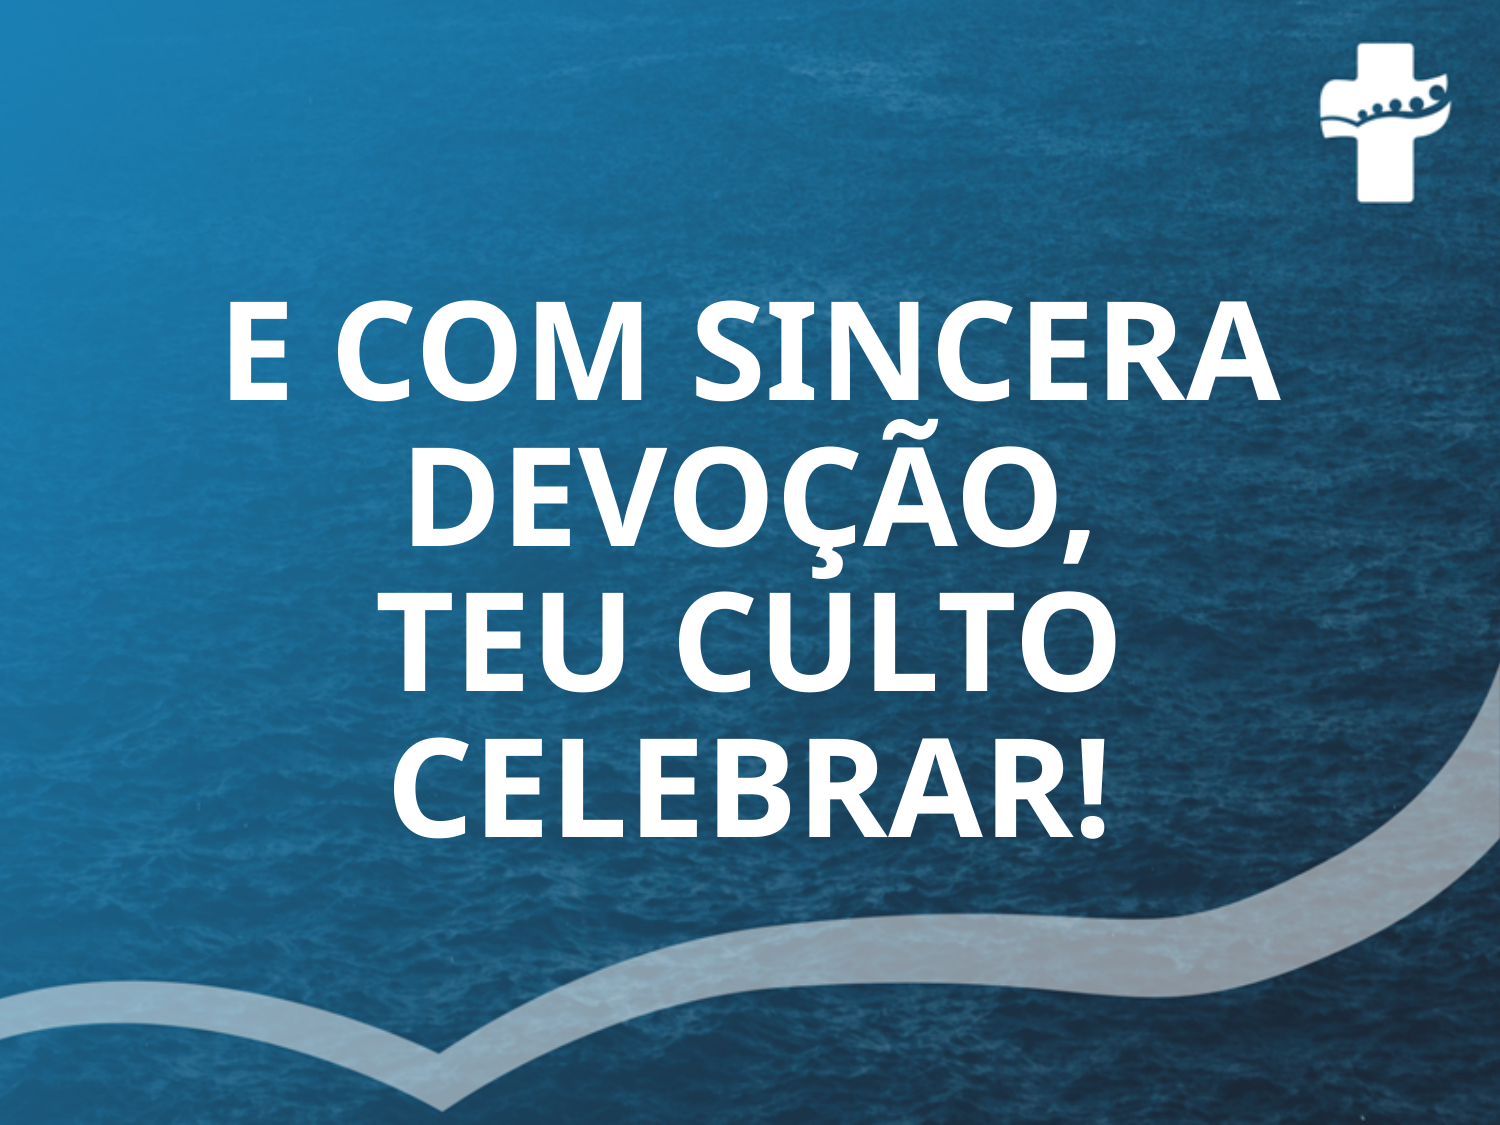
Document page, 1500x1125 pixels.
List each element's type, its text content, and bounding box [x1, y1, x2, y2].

picture [0, 0, 1500, 479]
picture [0, 668, 1500, 1125]
title E COM SINCERA DEVOÇÃO, TEU CULTO CELEBRAR! [0, 479, 1500, 668]
